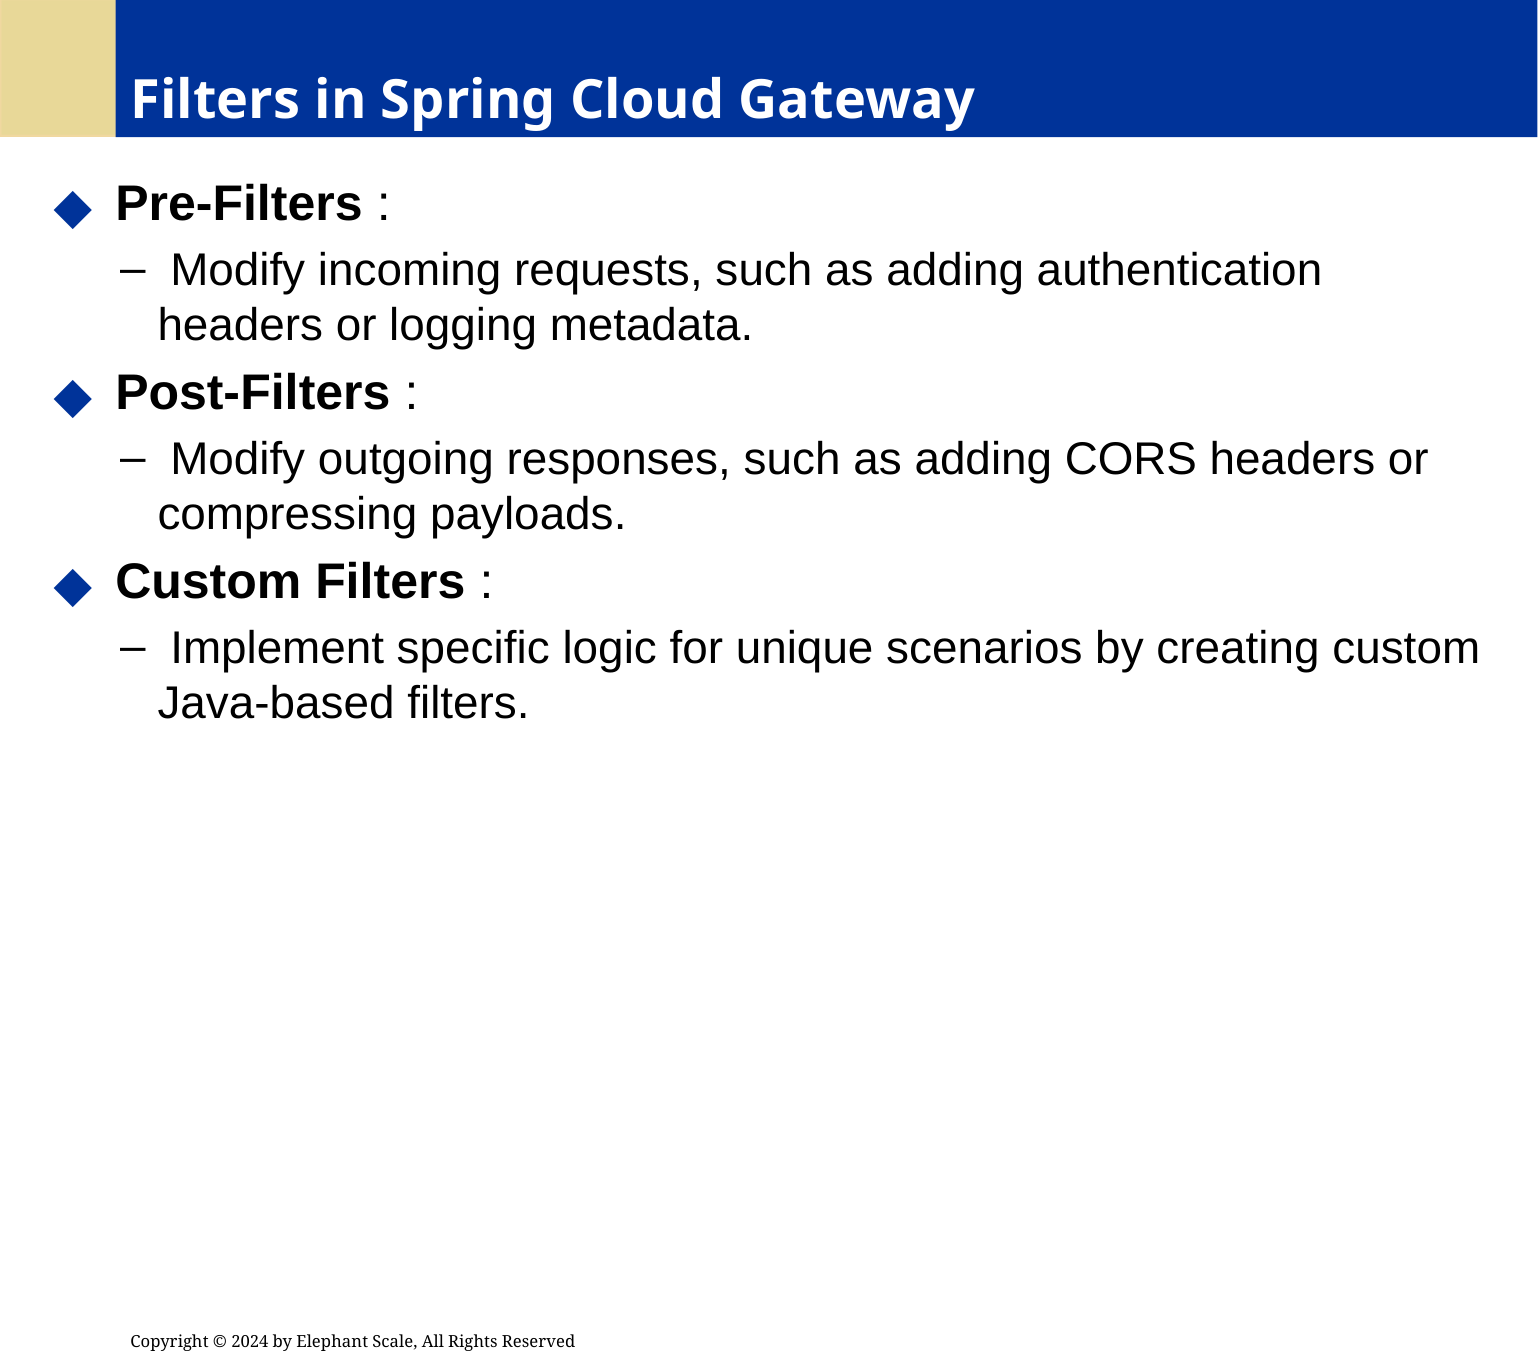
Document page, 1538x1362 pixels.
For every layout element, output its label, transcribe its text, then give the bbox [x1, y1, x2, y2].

list Pre-Filters : Modify incoming requests, such as adding authentication headers or logging metadata. Post-Filters : Modify outgoing responses, such as adding CORS headers or compressing payloads. Custom Filters : Implement specific logic for unique scenarios by creating custom Java-based filters. [38, 163, 1499, 1284]
title Filters in Spring Cloud Gateway [115, 0, 1538, 138]
text_box Copyright © 2024 by Elephant Scale, All Rights Reserved [115, 1322, 1538, 1358]
picture [0, 0, 115, 137]
